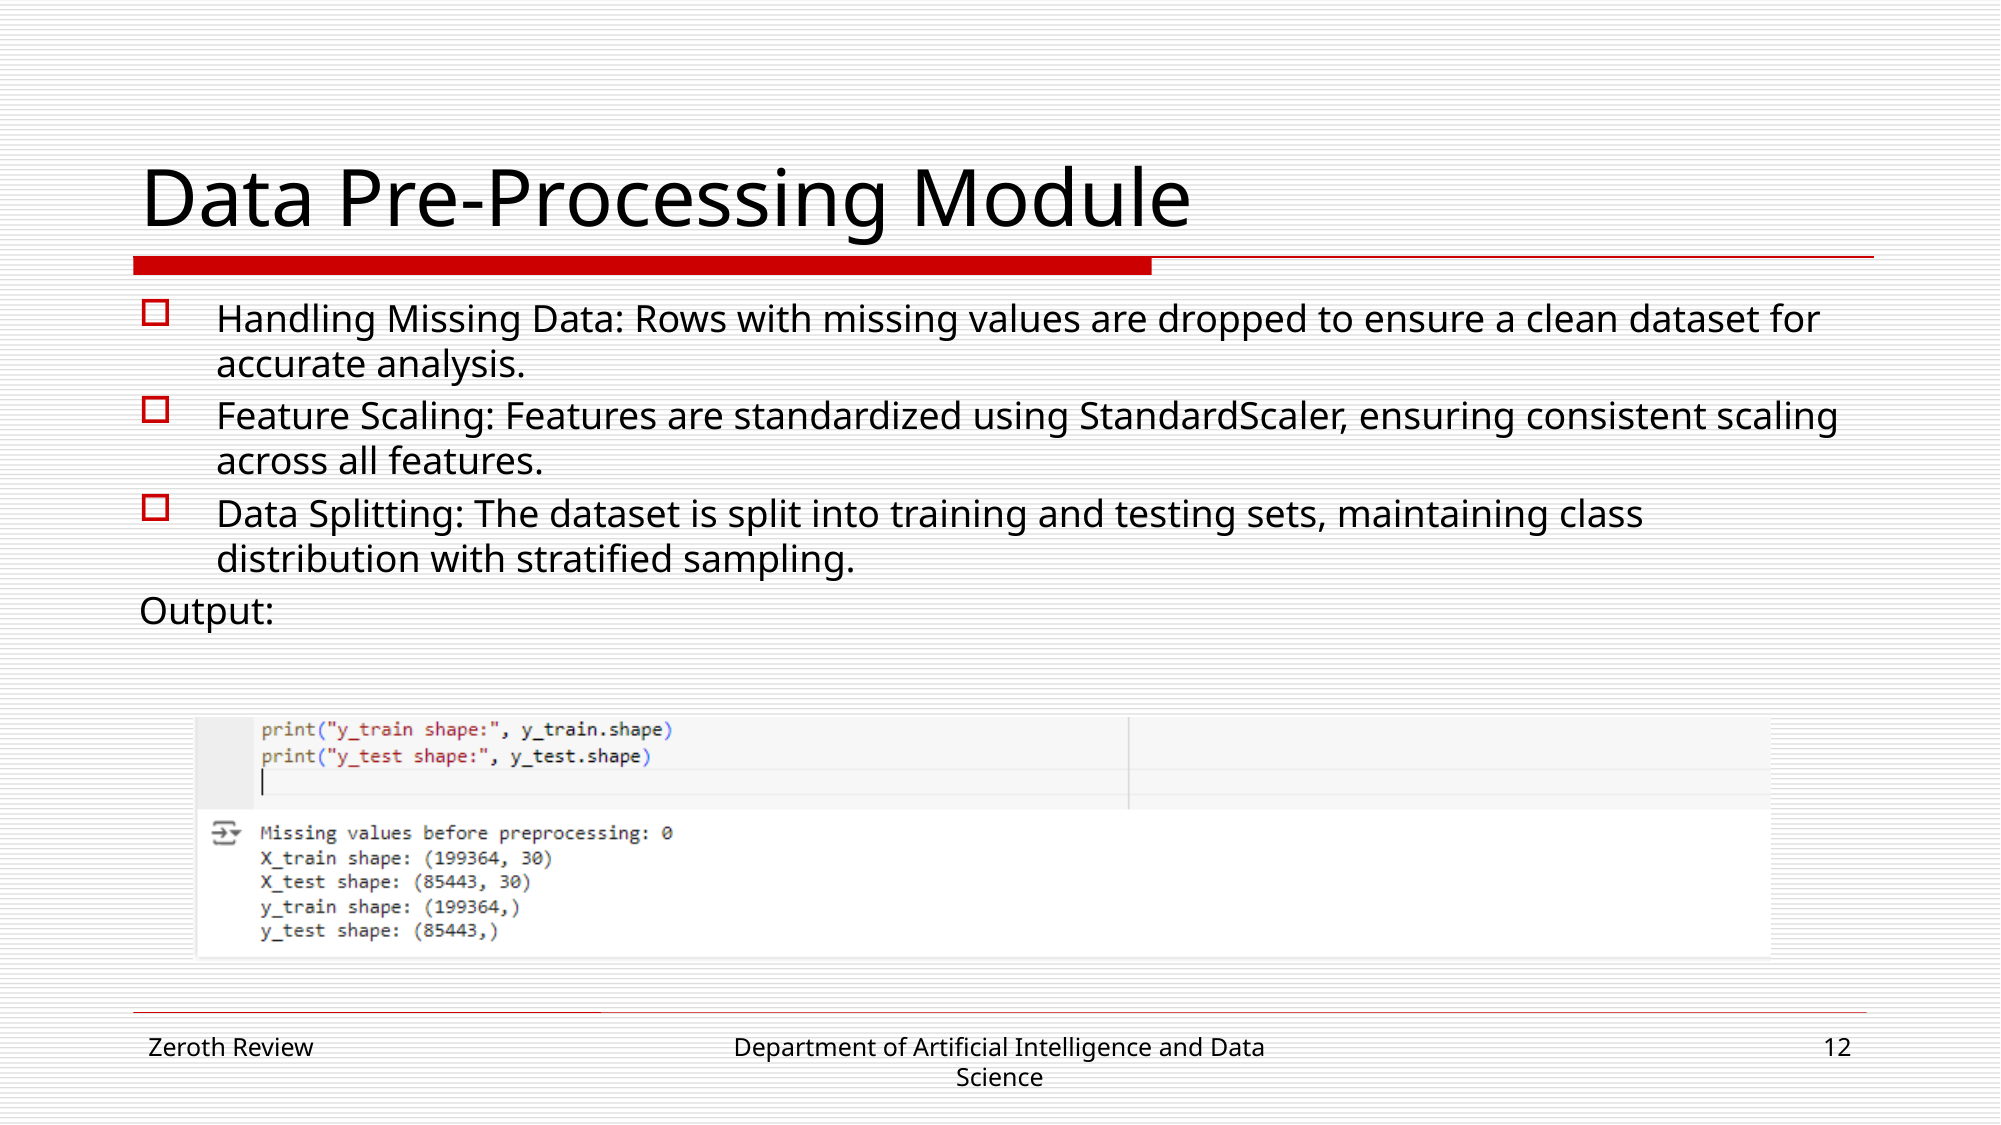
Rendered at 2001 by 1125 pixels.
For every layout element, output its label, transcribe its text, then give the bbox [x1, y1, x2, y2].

footer Department of Artificial Intelligence and Data Science [683, 1024, 1317, 1103]
picture [0, 0, 2001, 1125]
list Handling Missing Data: Rows with missing values are dropped to ensure a clean dataset for accurate analysis. Feature Scaling: Features are standardized using StandardScaler, ensuring consistent scaling across all features. Data Splitting: The dataset is split into training and testing sets, maintaining class distribution with stratified sampling. Output: [123, 287, 1874, 988]
slide_number 12 [1433, 1024, 1867, 1103]
title Data Pre-Processing Module [125, 50, 1876, 250]
slide_number Zeroth Review [133, 1024, 567, 1103]
